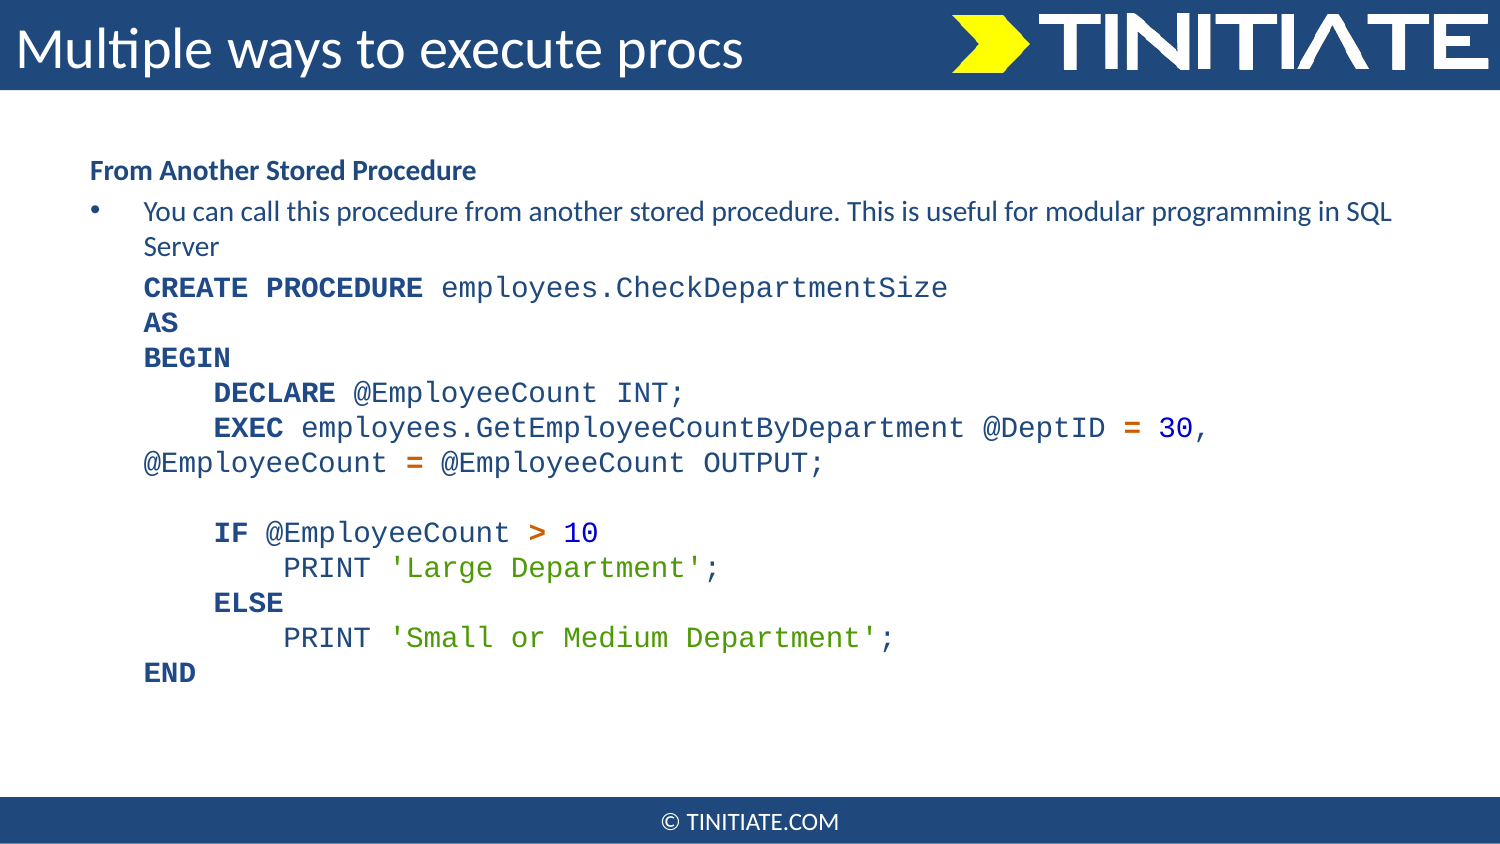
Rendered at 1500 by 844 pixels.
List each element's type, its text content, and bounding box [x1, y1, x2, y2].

text_box Multiple ways to execute procs [0, 0, 1500, 91]
picture [945, 8, 1500, 82]
list From Another Stored Procedure You can call this procedure from another stored procedure. This is useful for modular programming in SQL Server CREATE PROCEDURE employees.CheckDepartmentSize AS BEGIN DECLARE @EmployeeCount INT; EXEC employees.GetEmployeeCountByDepartment @DeptID = 30, @EmployeeCount = @EmployeeCount OUTPUT; IF @EmployeeCount > 10 PRINT 'Large Department'; ELSE PRINT 'Small or Medium Department'; END [75, 143, 1425, 701]
text_box © TINITIATE.COM [0, 797, 1500, 844]
